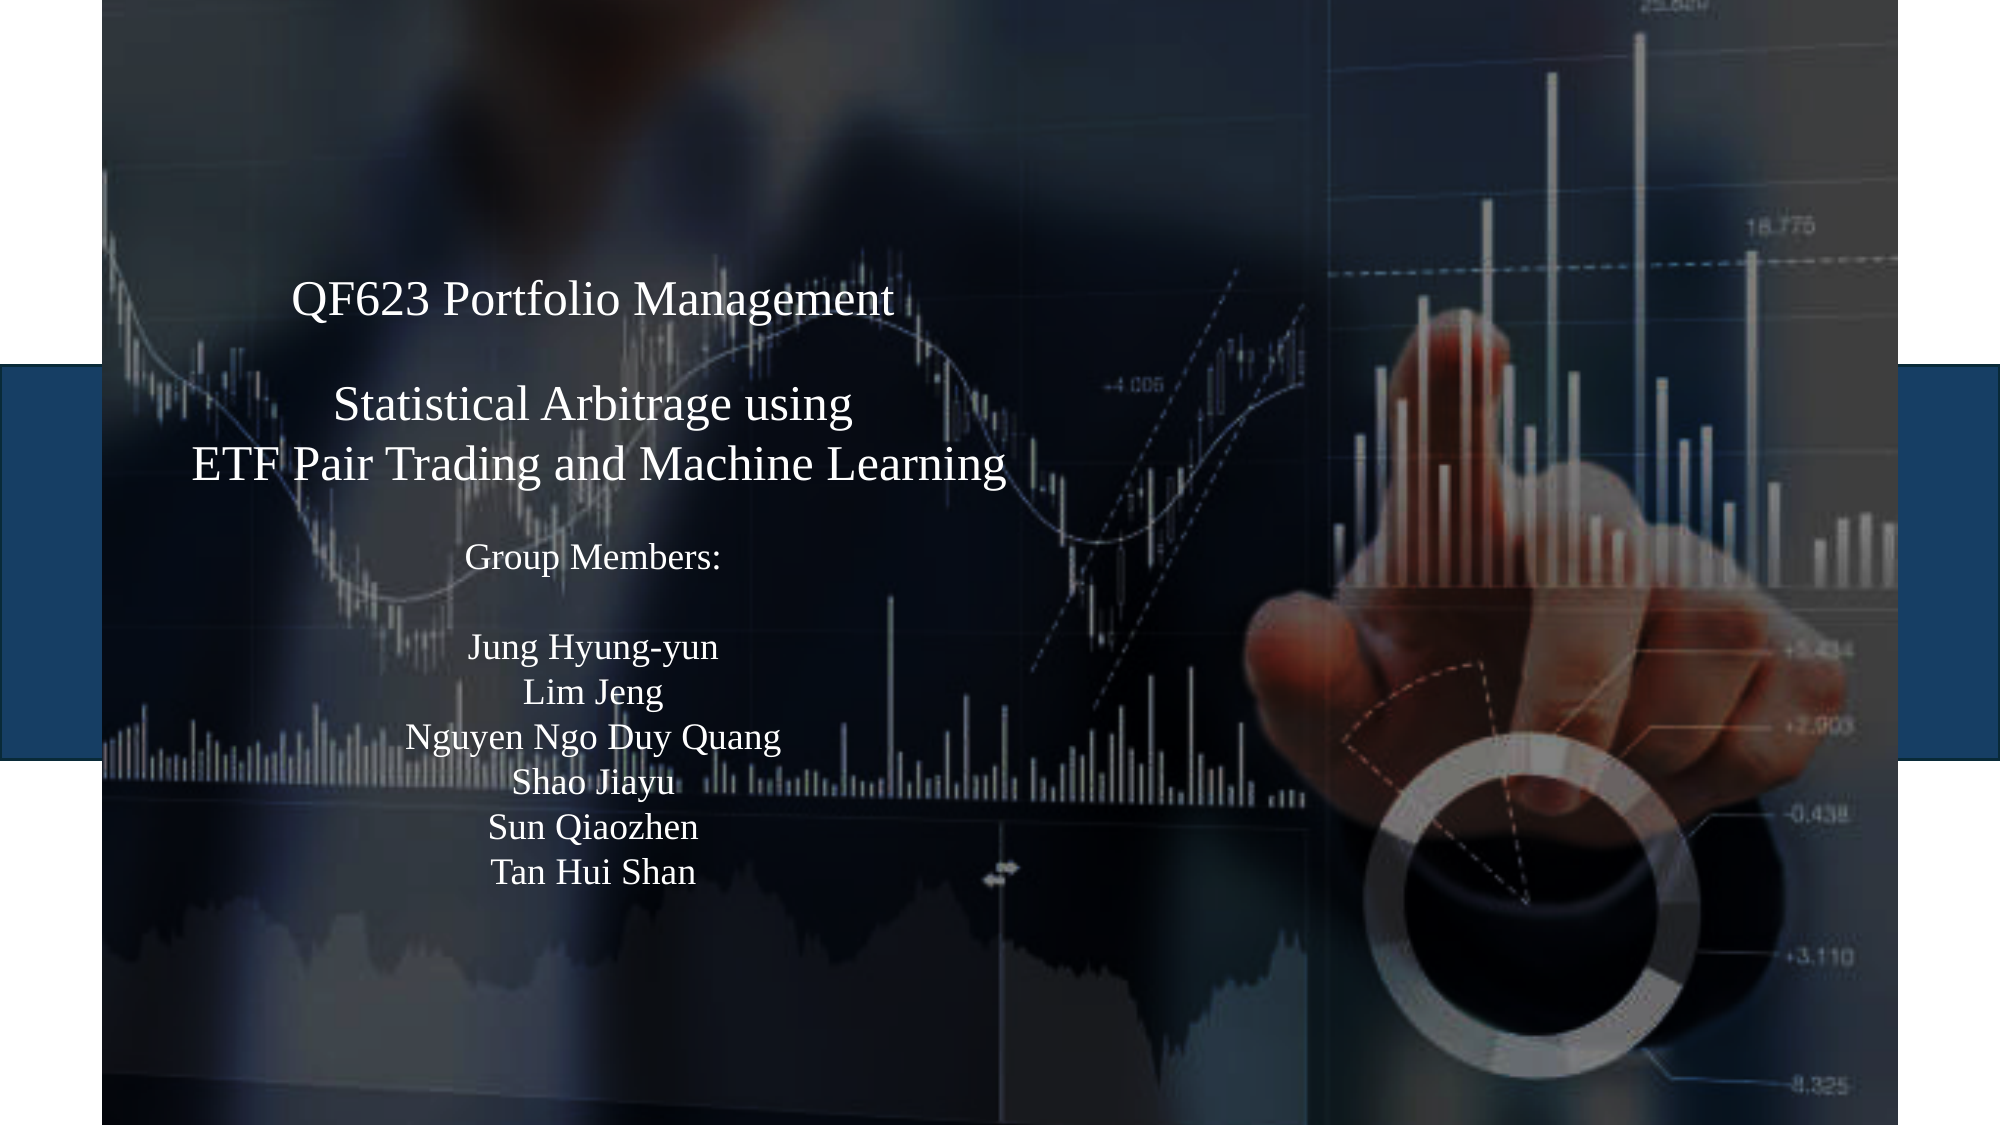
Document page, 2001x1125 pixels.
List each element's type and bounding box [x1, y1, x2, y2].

text_box [1898, 364, 2000, 761]
text_box [0, 364, 102, 761]
picture [102, 0, 1898, 1125]
